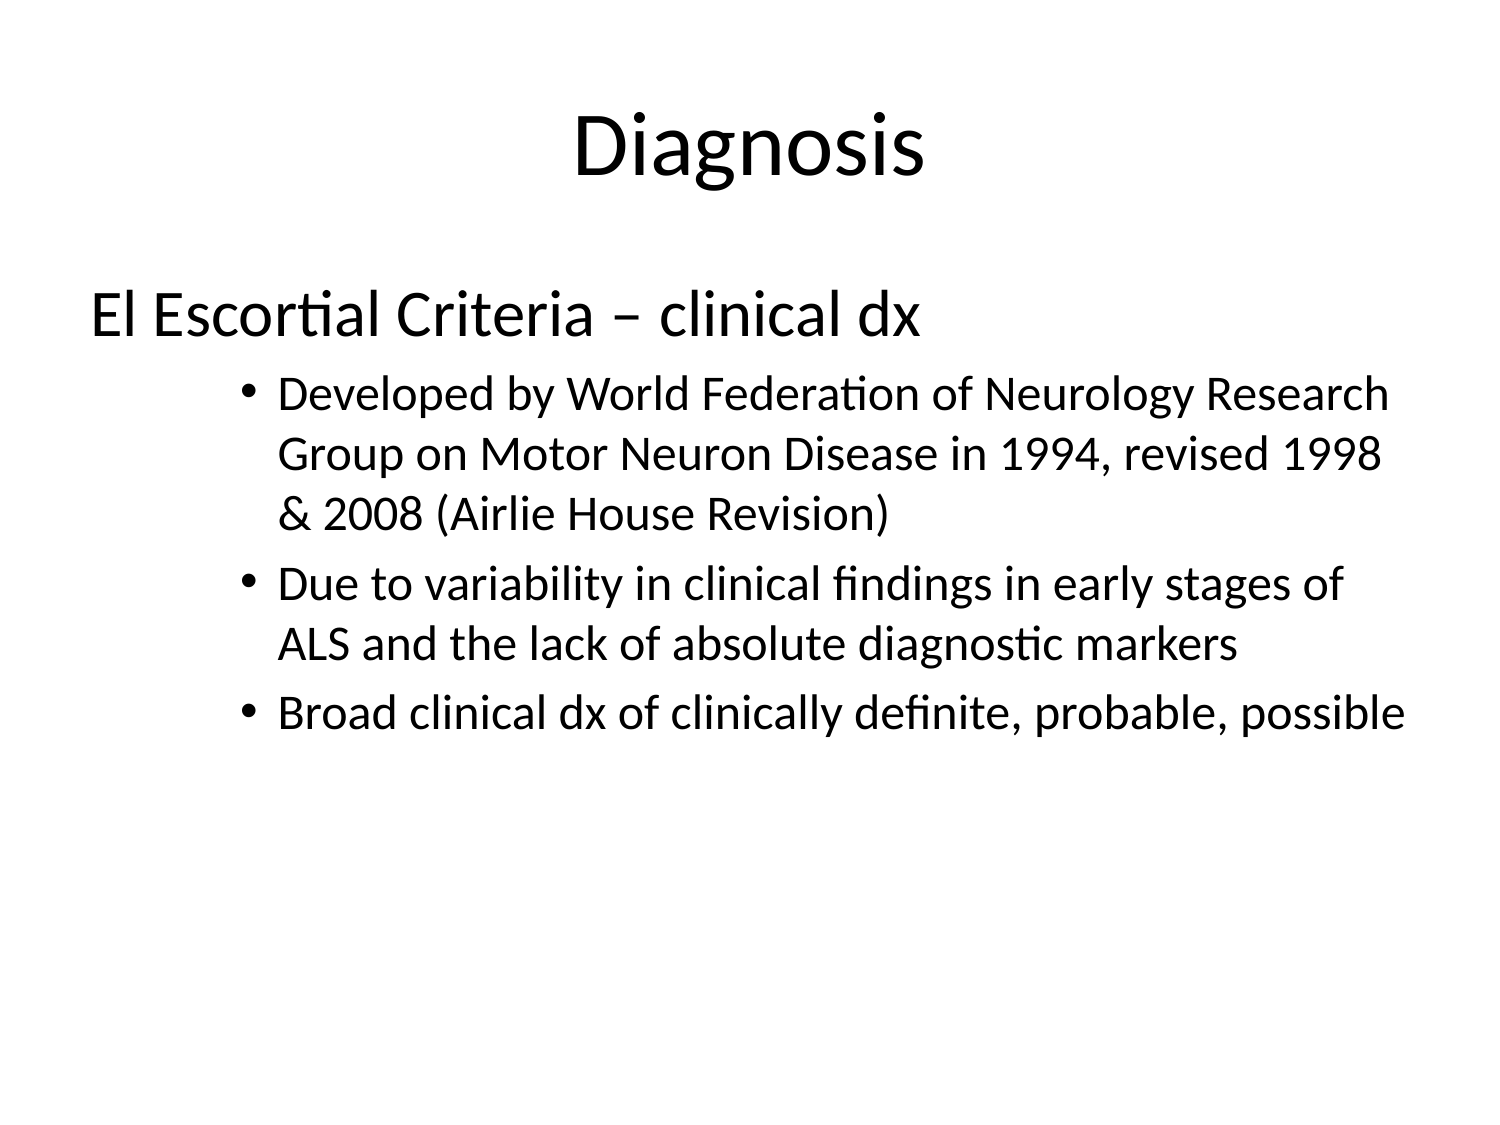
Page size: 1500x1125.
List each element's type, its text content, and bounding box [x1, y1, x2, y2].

title Diagnosis [75, 45, 1425, 233]
list El Escortial Criteria – clinical dx Developed by World Federation of Neurology Research Group on Motor Neuron Disease in 1994, revised 1998 & 2008 (Airlie House Revision) Due to variability in clinical findings in early stages of ALS and the lack of absolute diagnostic markers Broad clinical dx of clinically definite, probable, possible [75, 262, 1425, 1005]
